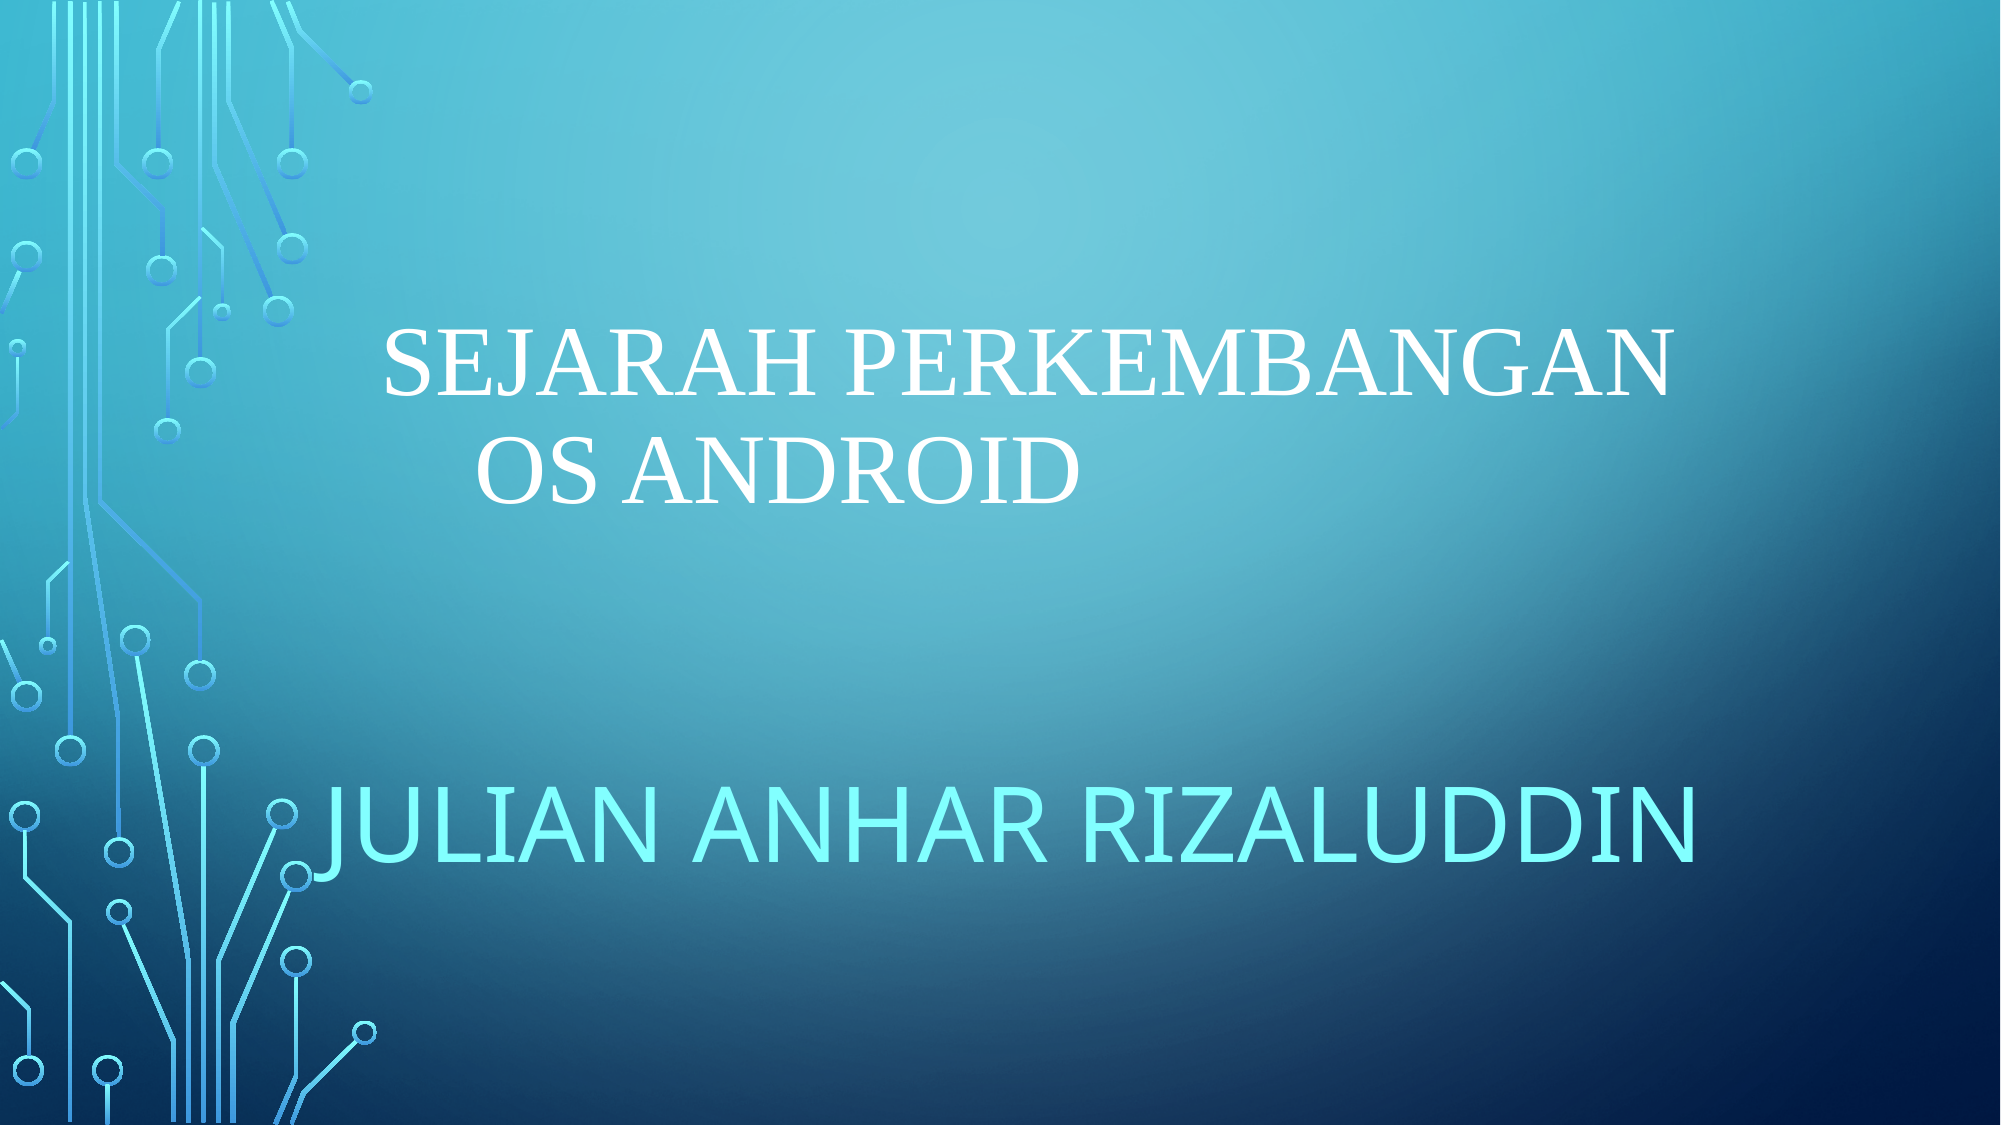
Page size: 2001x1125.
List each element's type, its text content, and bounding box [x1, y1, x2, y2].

subtitle JULIAN ANHAR RIZALUDDIN [307, 724, 1750, 997]
title SeJArah Perkembangan OS android [307, 184, 1750, 533]
